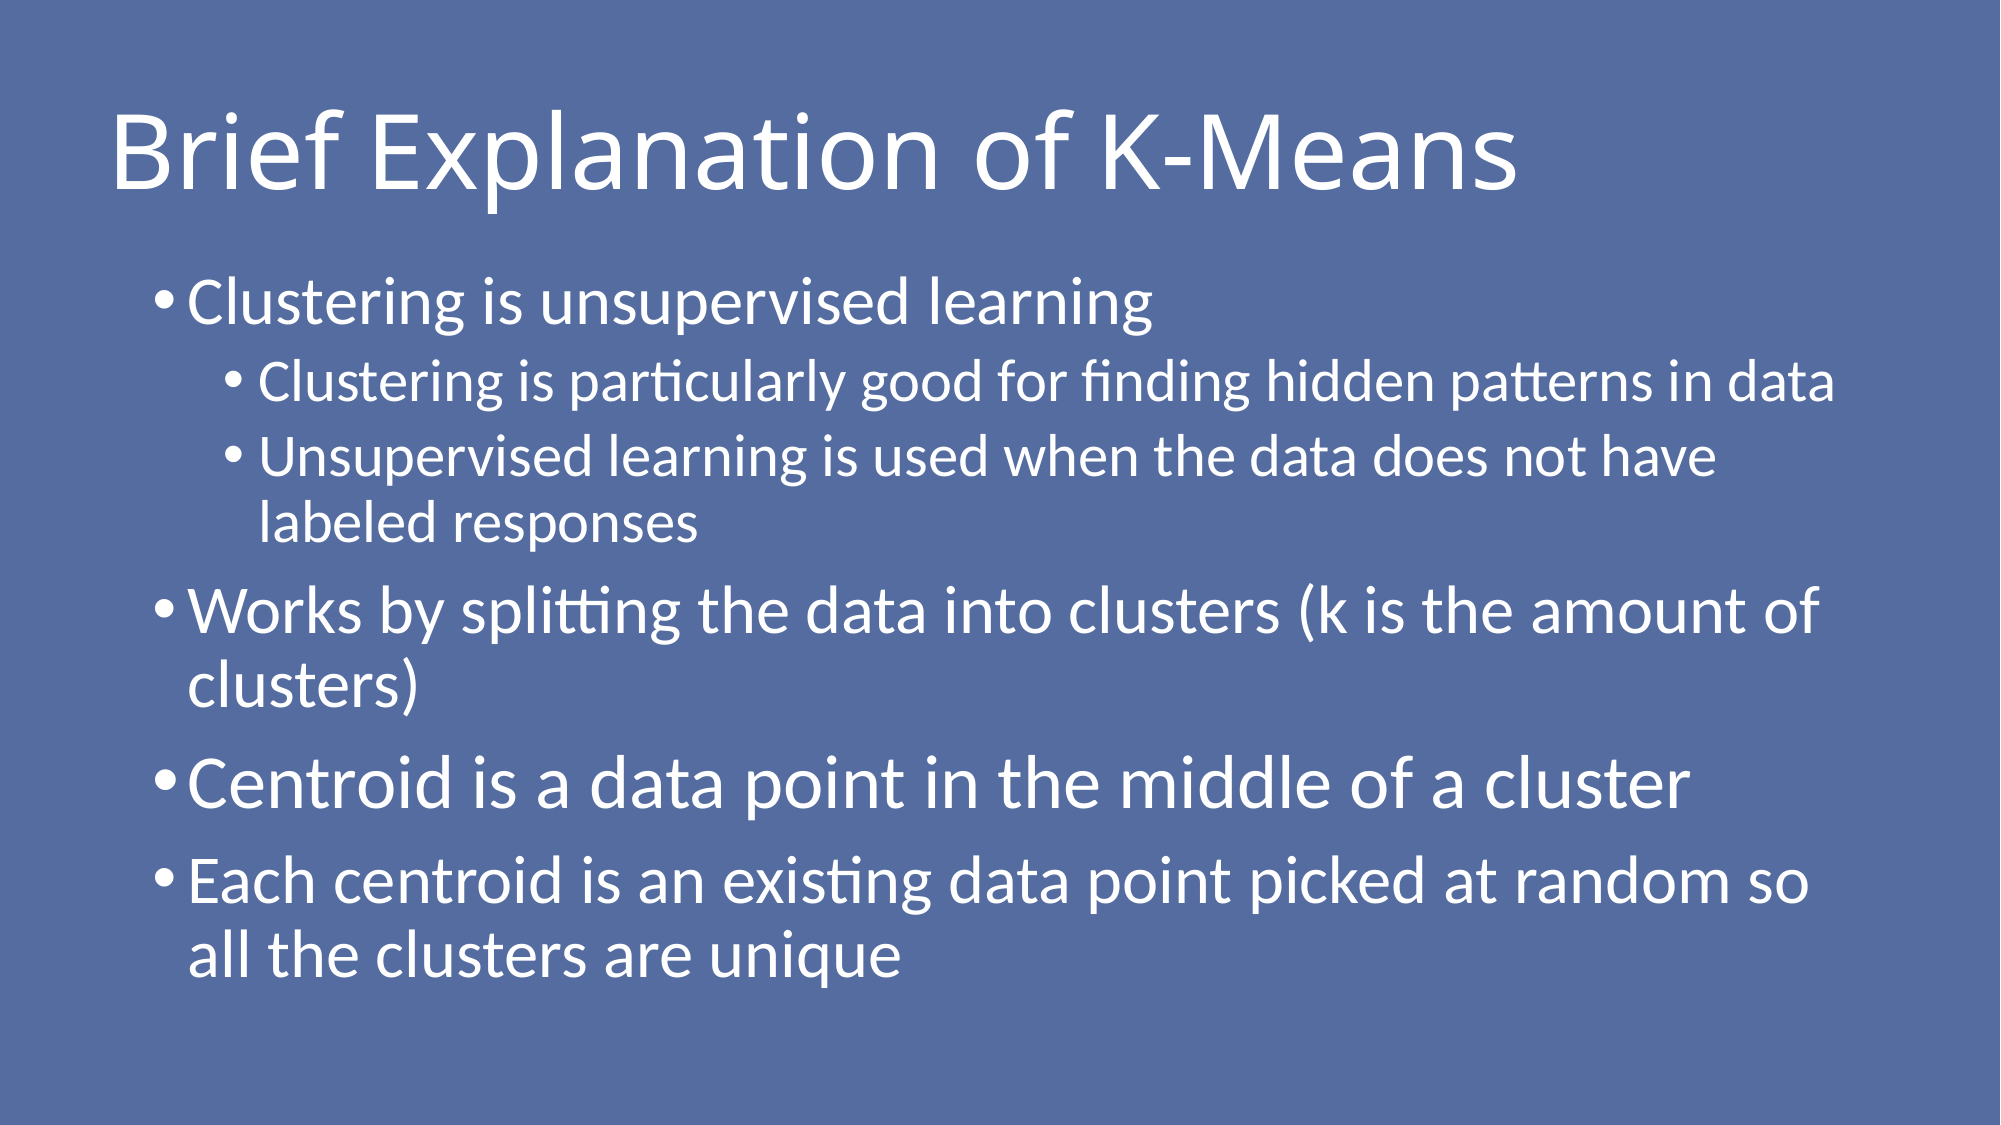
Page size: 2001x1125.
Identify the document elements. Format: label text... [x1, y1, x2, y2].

title Brief Explanation of K-Means [92, 46, 1818, 265]
list Clustering is unsupervised learning Clustering is particularly good for finding hidden patterns in data Unsupervised learning is used when the data does not have labeled responses Works by splitting the data into clusters (k is the amount of clusters) Centroid is a data point in the middle of a cluster Each centroid is an existing data point picked at random so all the clusters are unique [137, 258, 1863, 1066]
